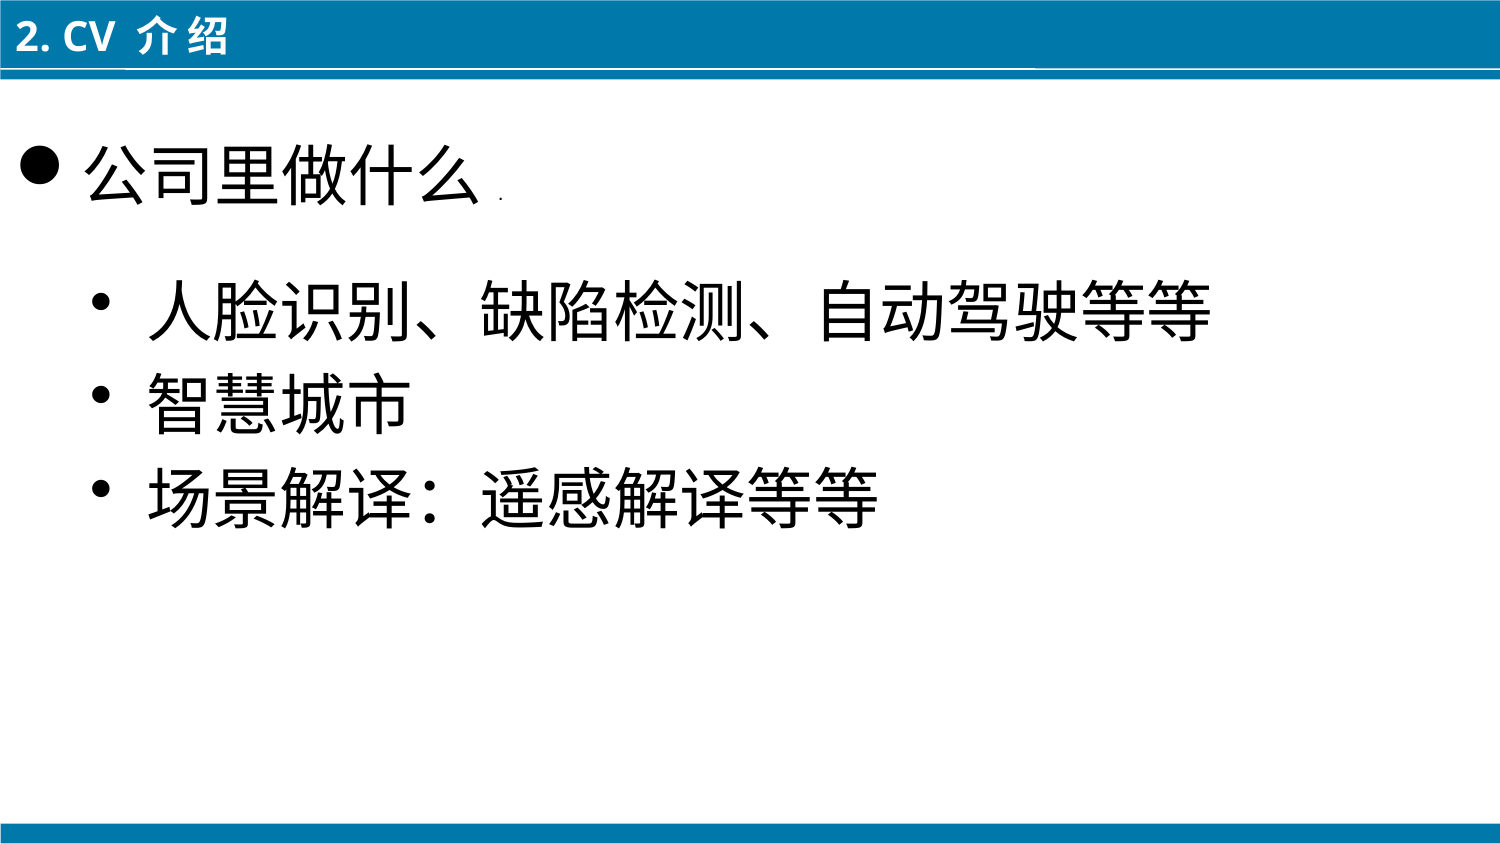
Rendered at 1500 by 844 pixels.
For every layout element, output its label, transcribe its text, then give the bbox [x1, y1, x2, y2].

text_box 人脸识别、缺陷检测、自动驾驶等等 智慧城市 场景解译：遥感解译等等 [74, 262, 1425, 775]
text_box 公司里做什么. [0, 126, 1471, 222]
text_box [0, 823, 1500, 844]
text_box [0, 67, 1500, 80]
text_box 2. CV 介 绍 [0, 2, 1500, 67]
